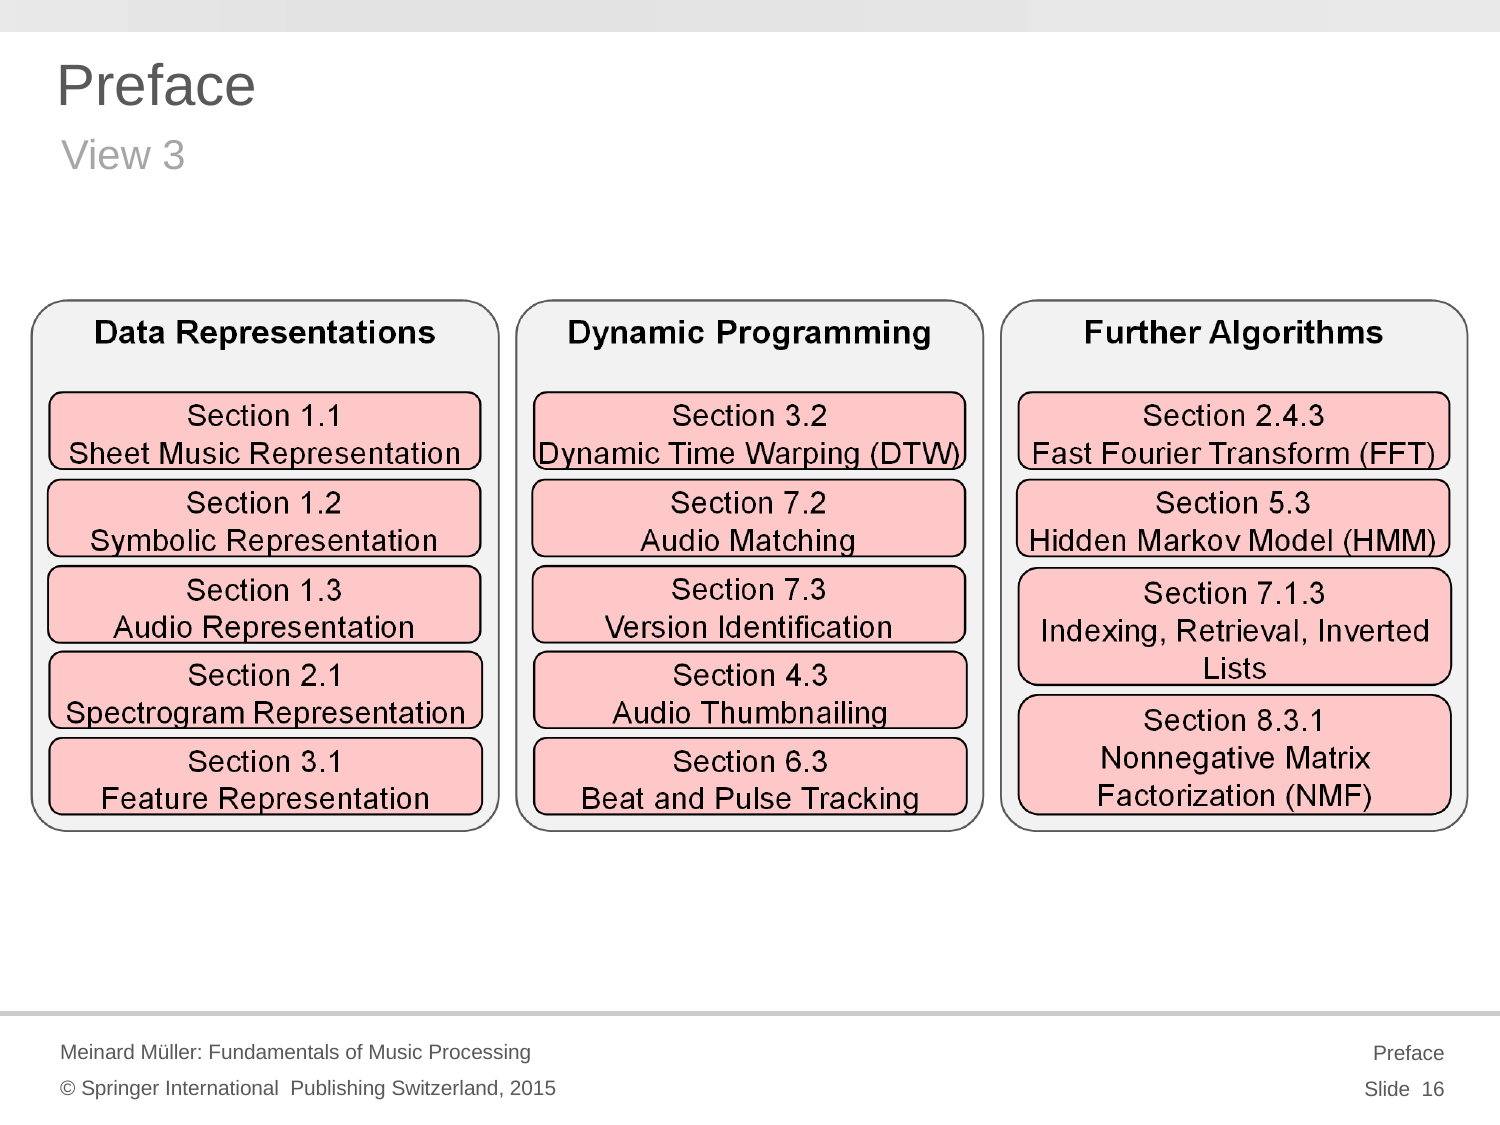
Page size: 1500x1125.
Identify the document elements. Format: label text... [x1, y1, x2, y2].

title Preface [40, 39, 1448, 133]
picture [0, 0, 1500, 32]
picture [18, 286, 1485, 849]
list View 3 [46, 115, 276, 198]
